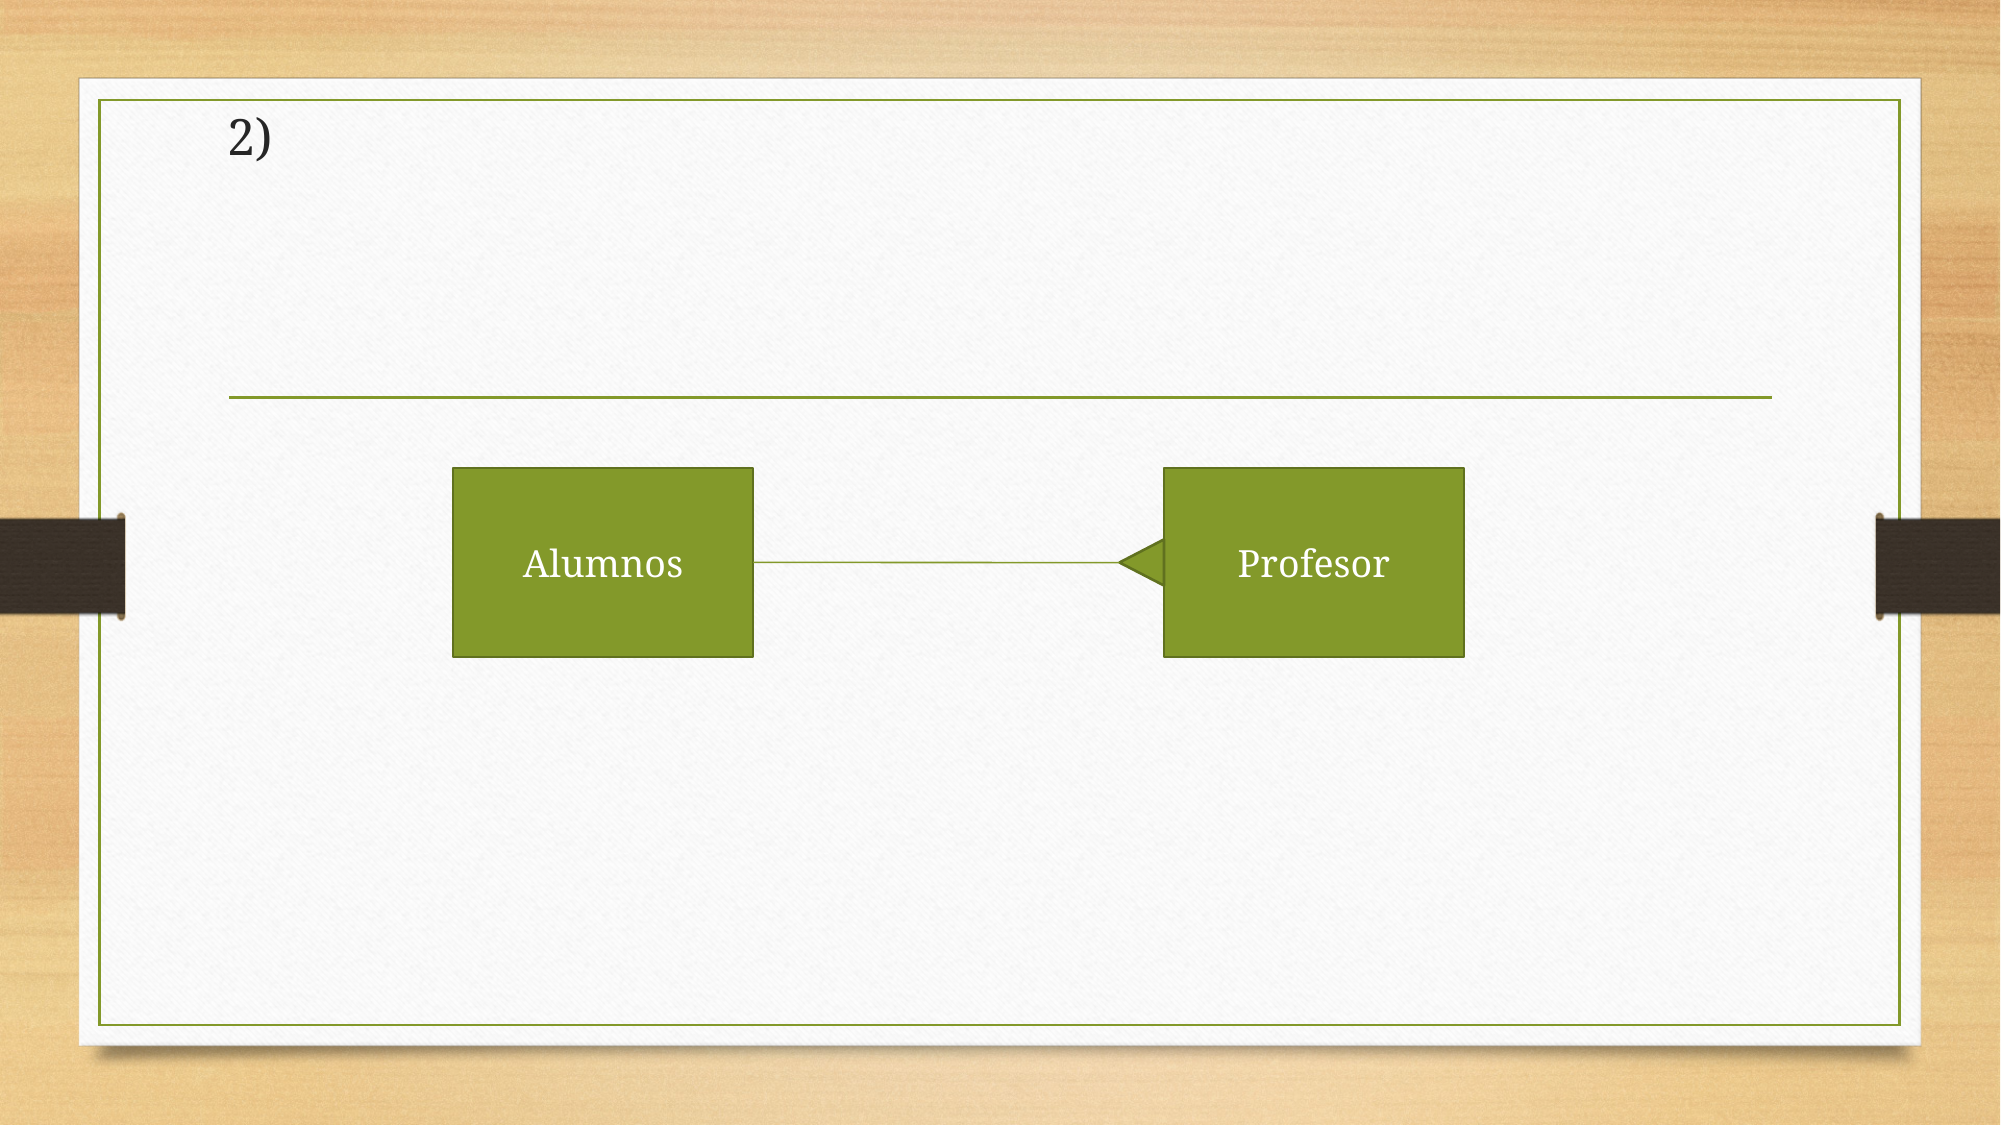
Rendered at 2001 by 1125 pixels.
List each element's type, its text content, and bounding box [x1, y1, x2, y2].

text_box Profesor [1163, 467, 1465, 658]
title 2) [212, 28, 1788, 243]
picture [0, 0, 2001, 1125]
text_box Alumnos [452, 467, 754, 658]
text_box [1119, 538, 1166, 587]
